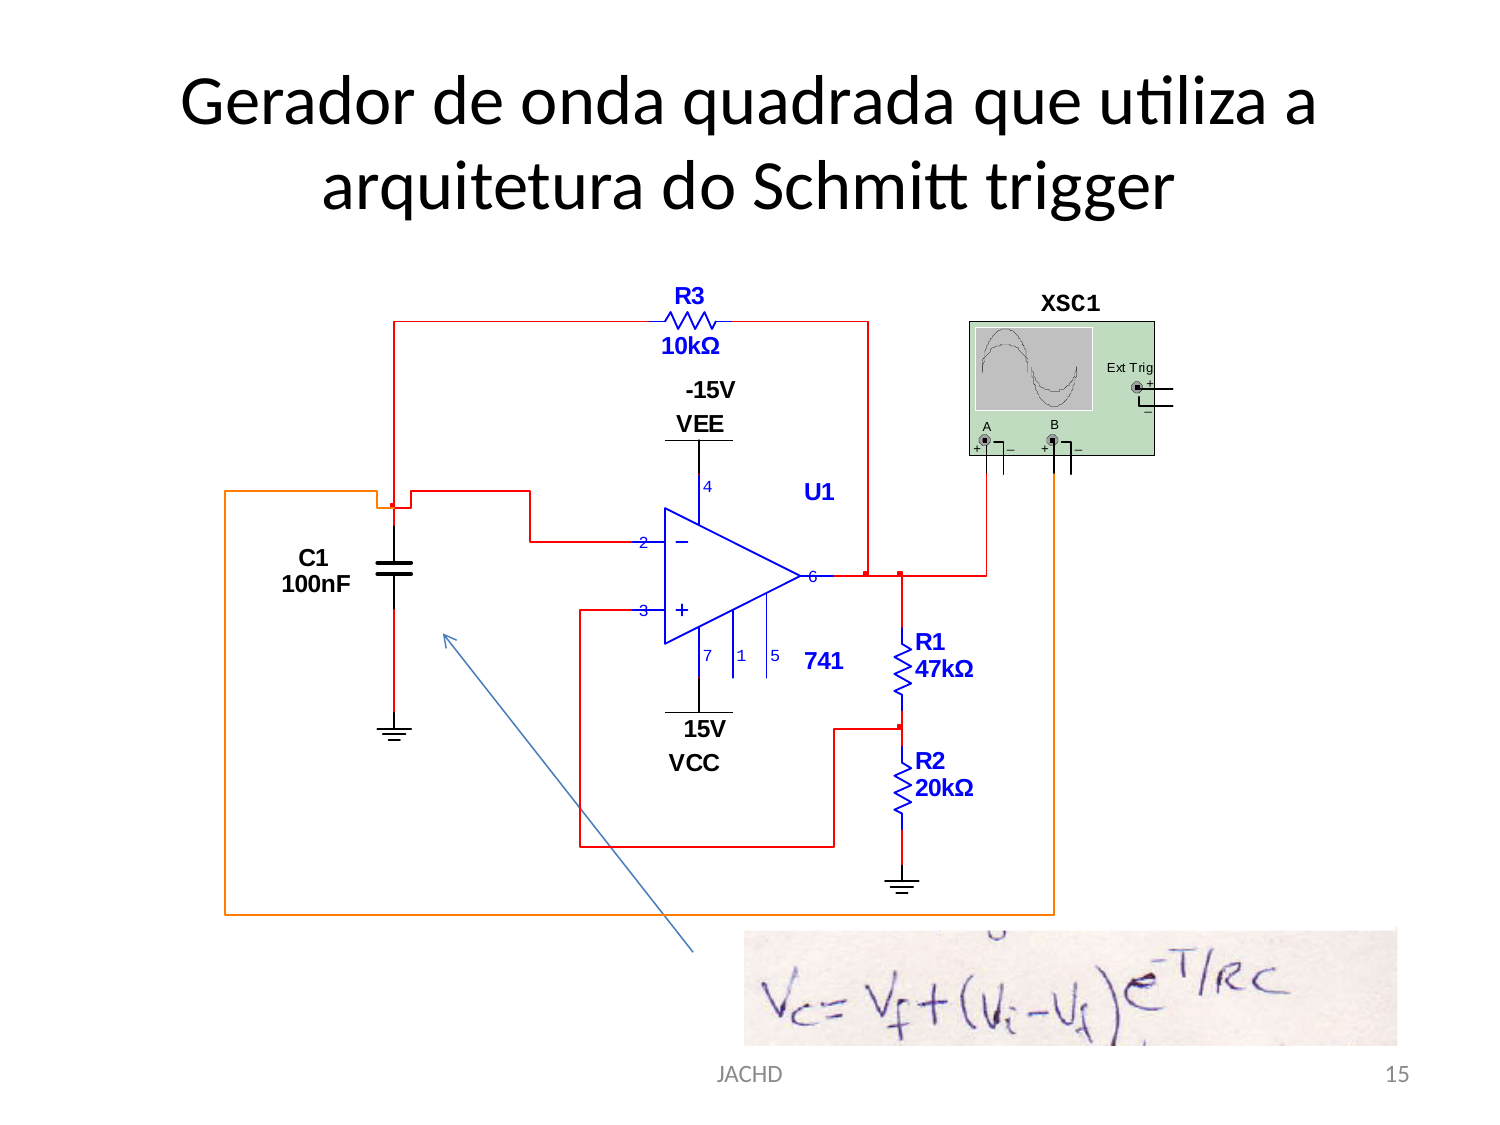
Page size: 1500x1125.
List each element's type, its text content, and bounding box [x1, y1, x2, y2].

footer JACHD [512, 1042, 988, 1103]
picture [220, 277, 1176, 917]
picture [743, 926, 1407, 1047]
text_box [442, 926, 694, 953]
slide_number 15 [1074, 1042, 1425, 1103]
title Gerador de onda quadrada que utiliza a arquitetura do Schmitt trigger [75, 45, 1425, 233]
